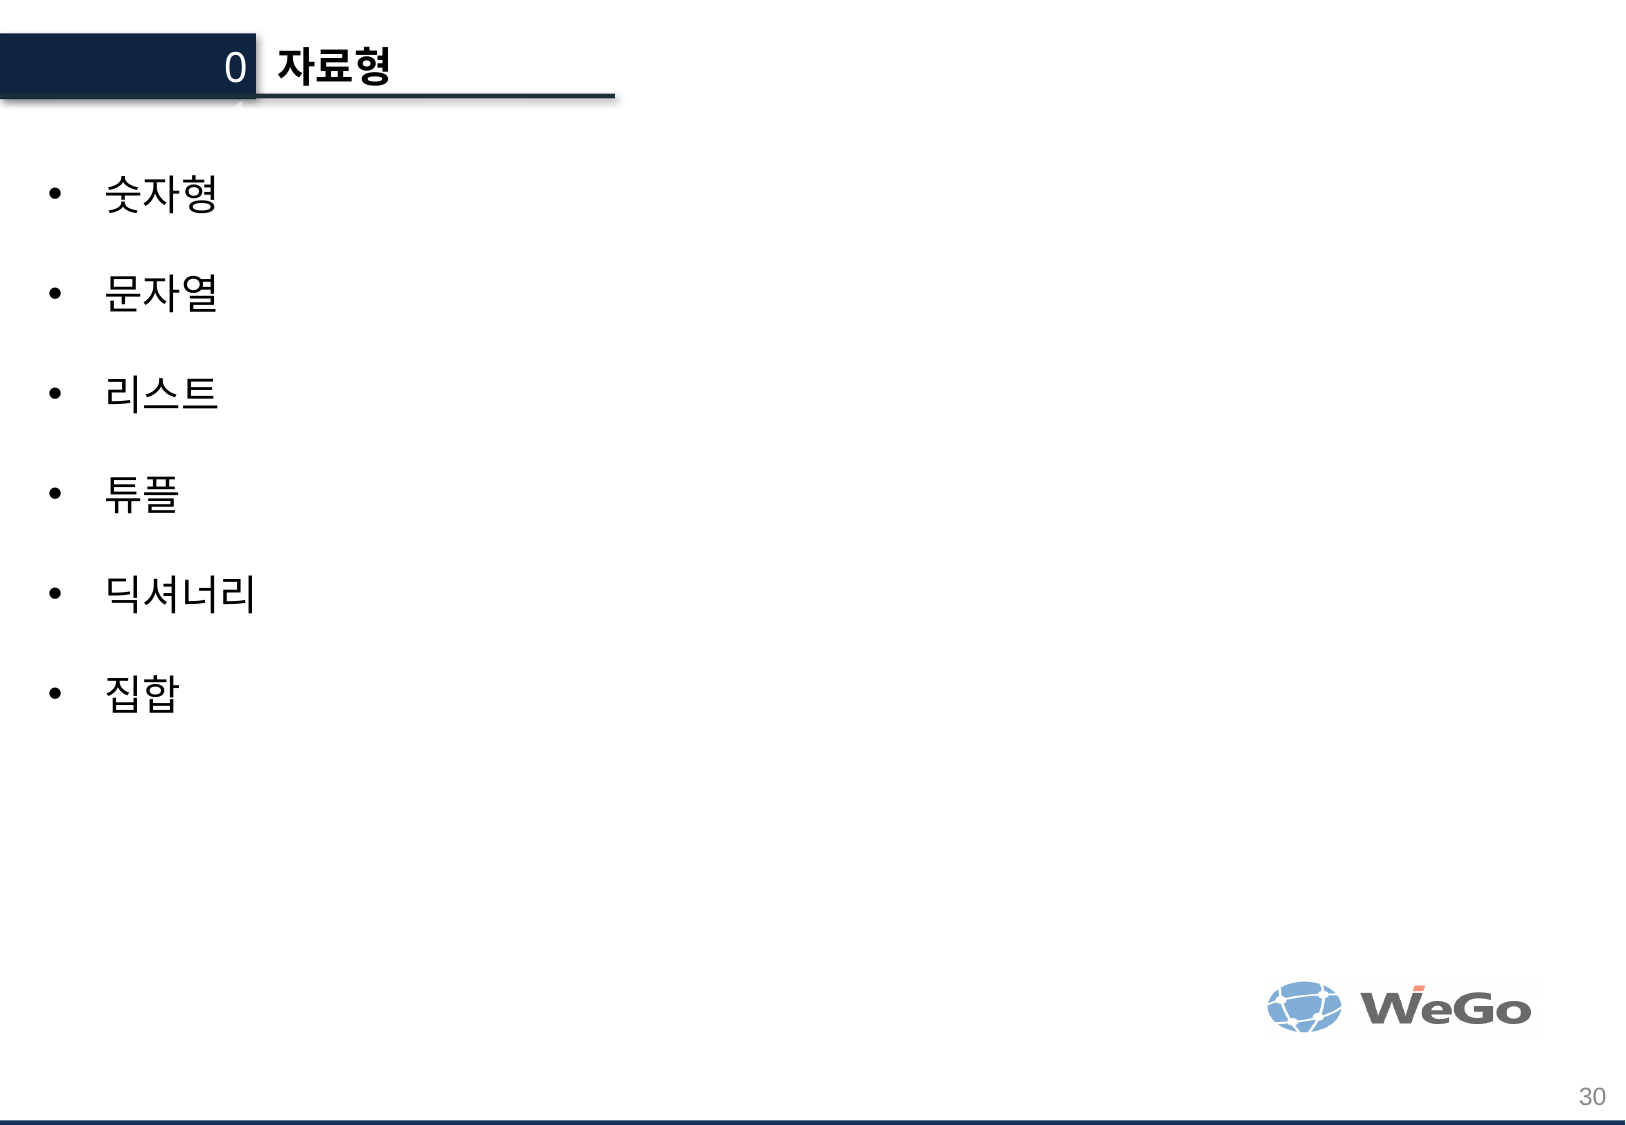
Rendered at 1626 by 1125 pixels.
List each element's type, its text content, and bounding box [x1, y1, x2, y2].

text_box 자료형 [263, 33, 1132, 99]
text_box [0, 33, 263, 95]
text_box 숫자형 문자열 리스트 튜플 딕셔너리 집합 [32, 160, 813, 727]
slide_number 30 [1242, 1065, 1622, 1125]
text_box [1262, 975, 1544, 1037]
